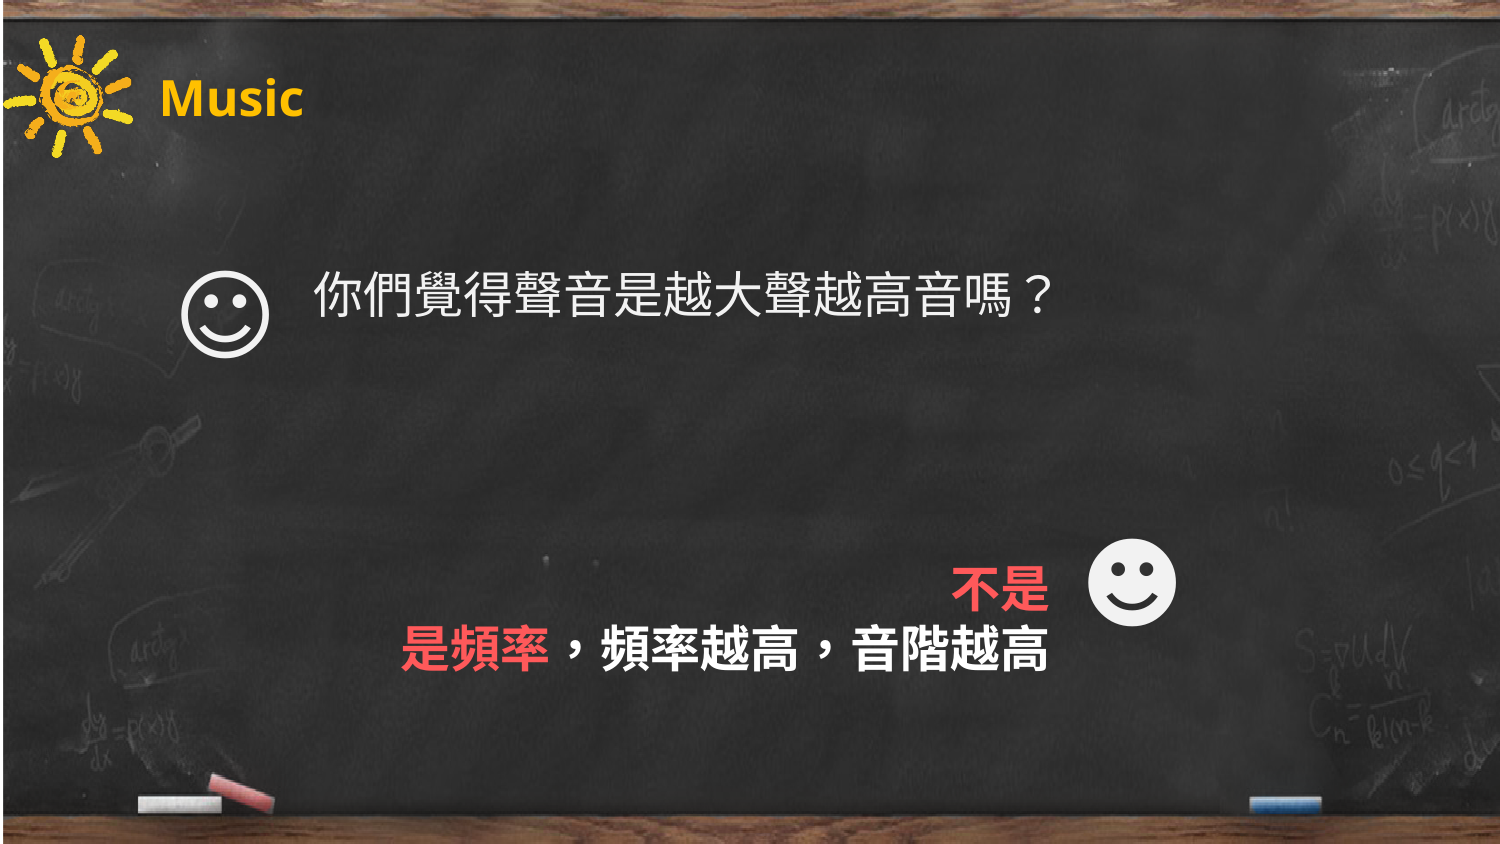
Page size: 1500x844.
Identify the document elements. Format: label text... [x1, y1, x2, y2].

text_box ☺ [158, 236, 299, 370]
picture [0, 0, 1500, 844]
text_box 你們覺得聲音是越大聲越高音嗎？ [298, 248, 1085, 450]
text_box Music [158, 66, 412, 127]
text_box 不是 是頻率，頻率越高，音階越高 [279, 542, 1066, 764]
text_box ☻ [1065, 504, 1206, 627]
